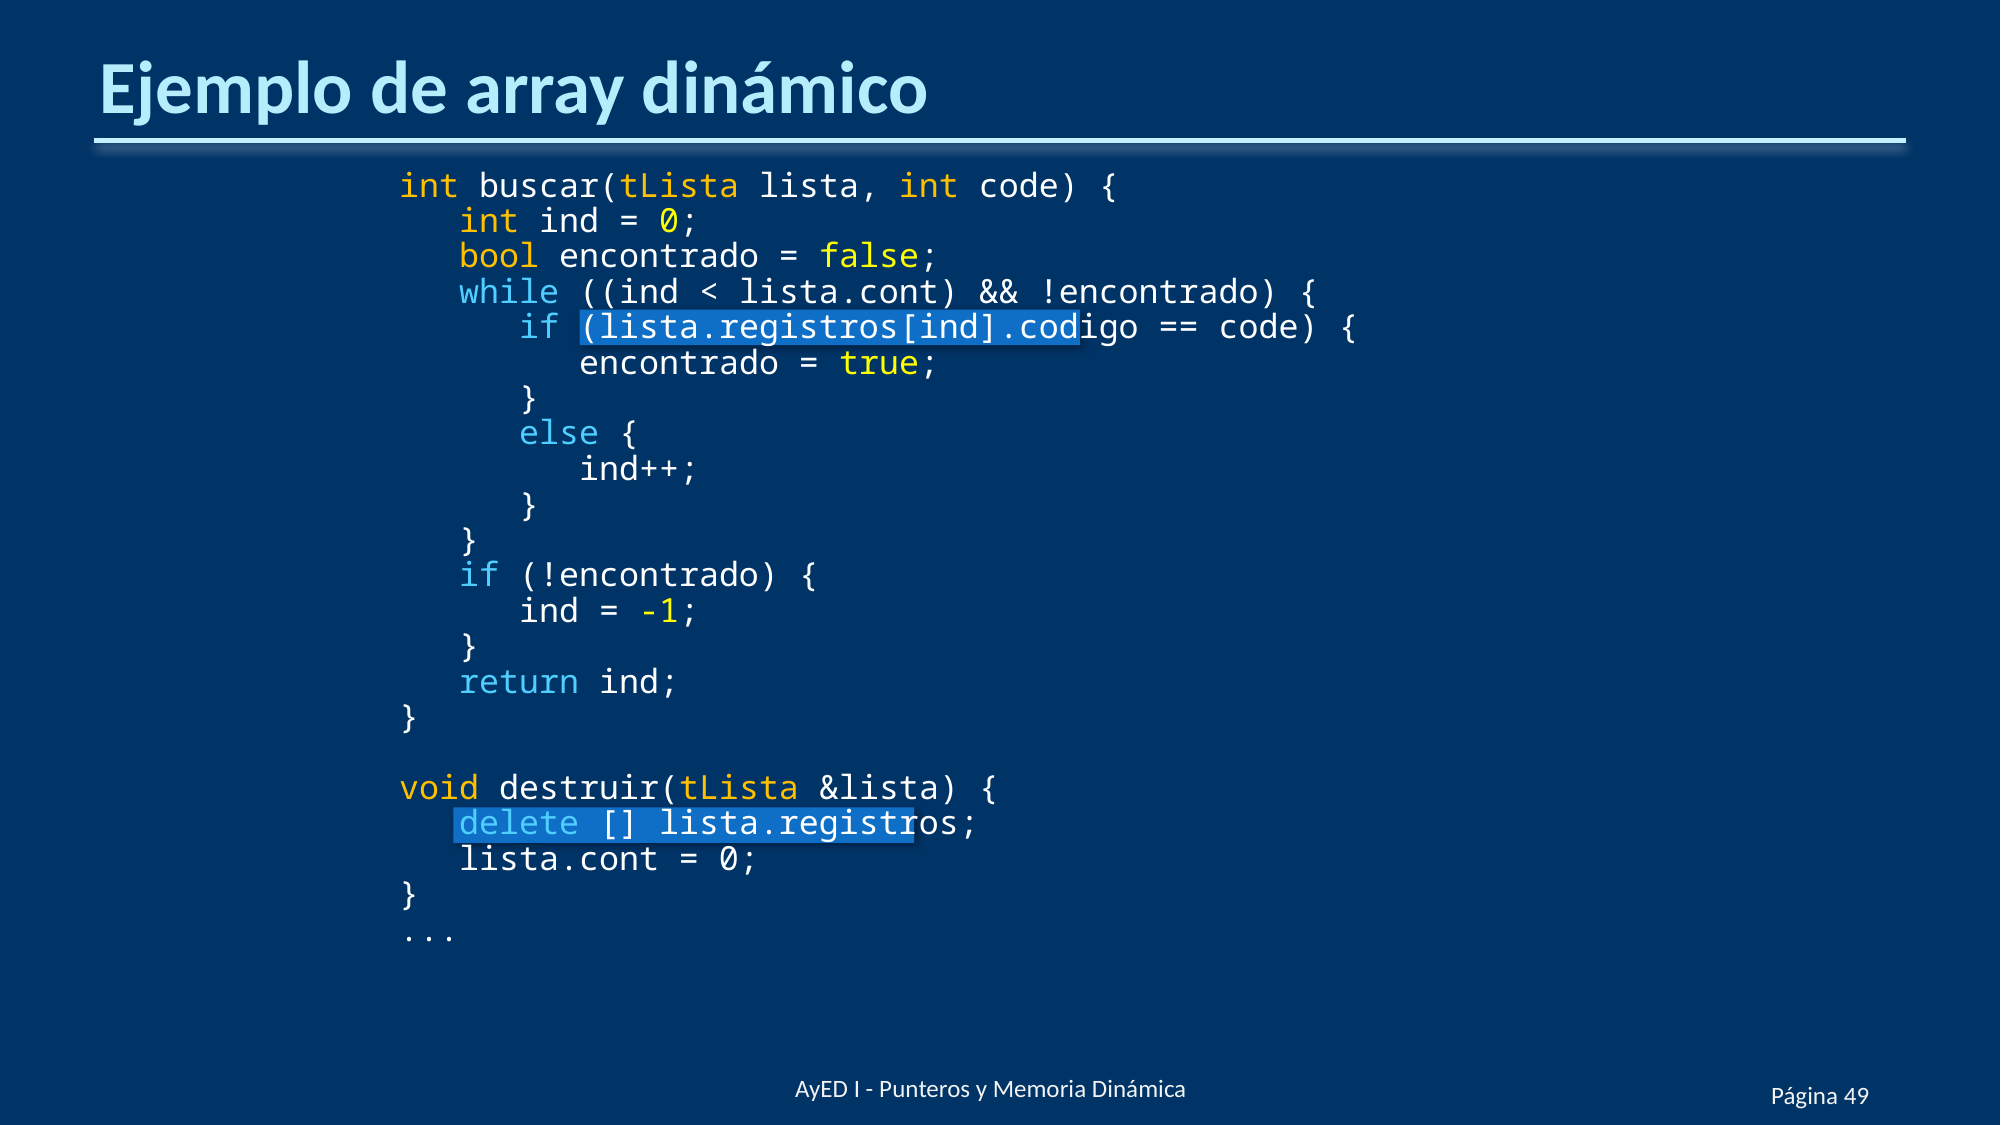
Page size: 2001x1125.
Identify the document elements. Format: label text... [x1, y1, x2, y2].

list int buscar(tLista lista, int code) { int ind = 0; bool encontrado = false; while ((ind < lista.cont) && !encontrado) { if (lista.registros[ind].codigo == code) { encontrado = true; } else { ind++; } } if (!encontrado) { ind = -1; } return ind; } void destruir(tLista &lista) { delete [] lista.registros; lista.cont = 0; } ... [324, 160, 1675, 1000]
footer AyED I - Punteros y Memoria Dinámica [795, 1042, 1514, 1103]
title Ejemplo de array dinámico [99, 46, 1900, 129]
slide_number Página 49 [1672, 1049, 1870, 1110]
